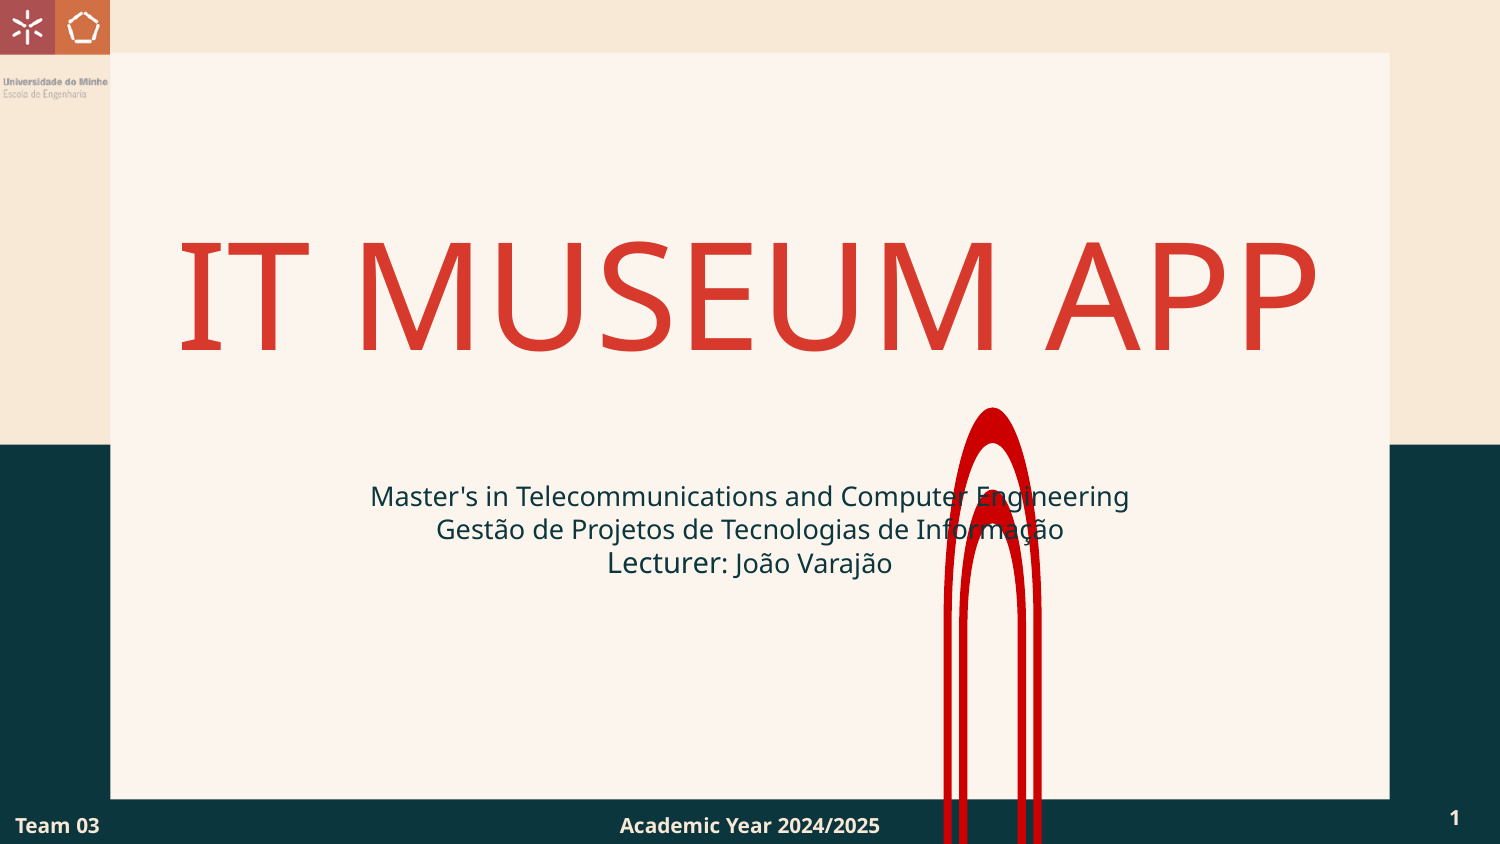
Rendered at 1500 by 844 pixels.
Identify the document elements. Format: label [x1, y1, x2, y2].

picture [0, 0, 110, 100]
text_box [0, 0, 1500, 844]
